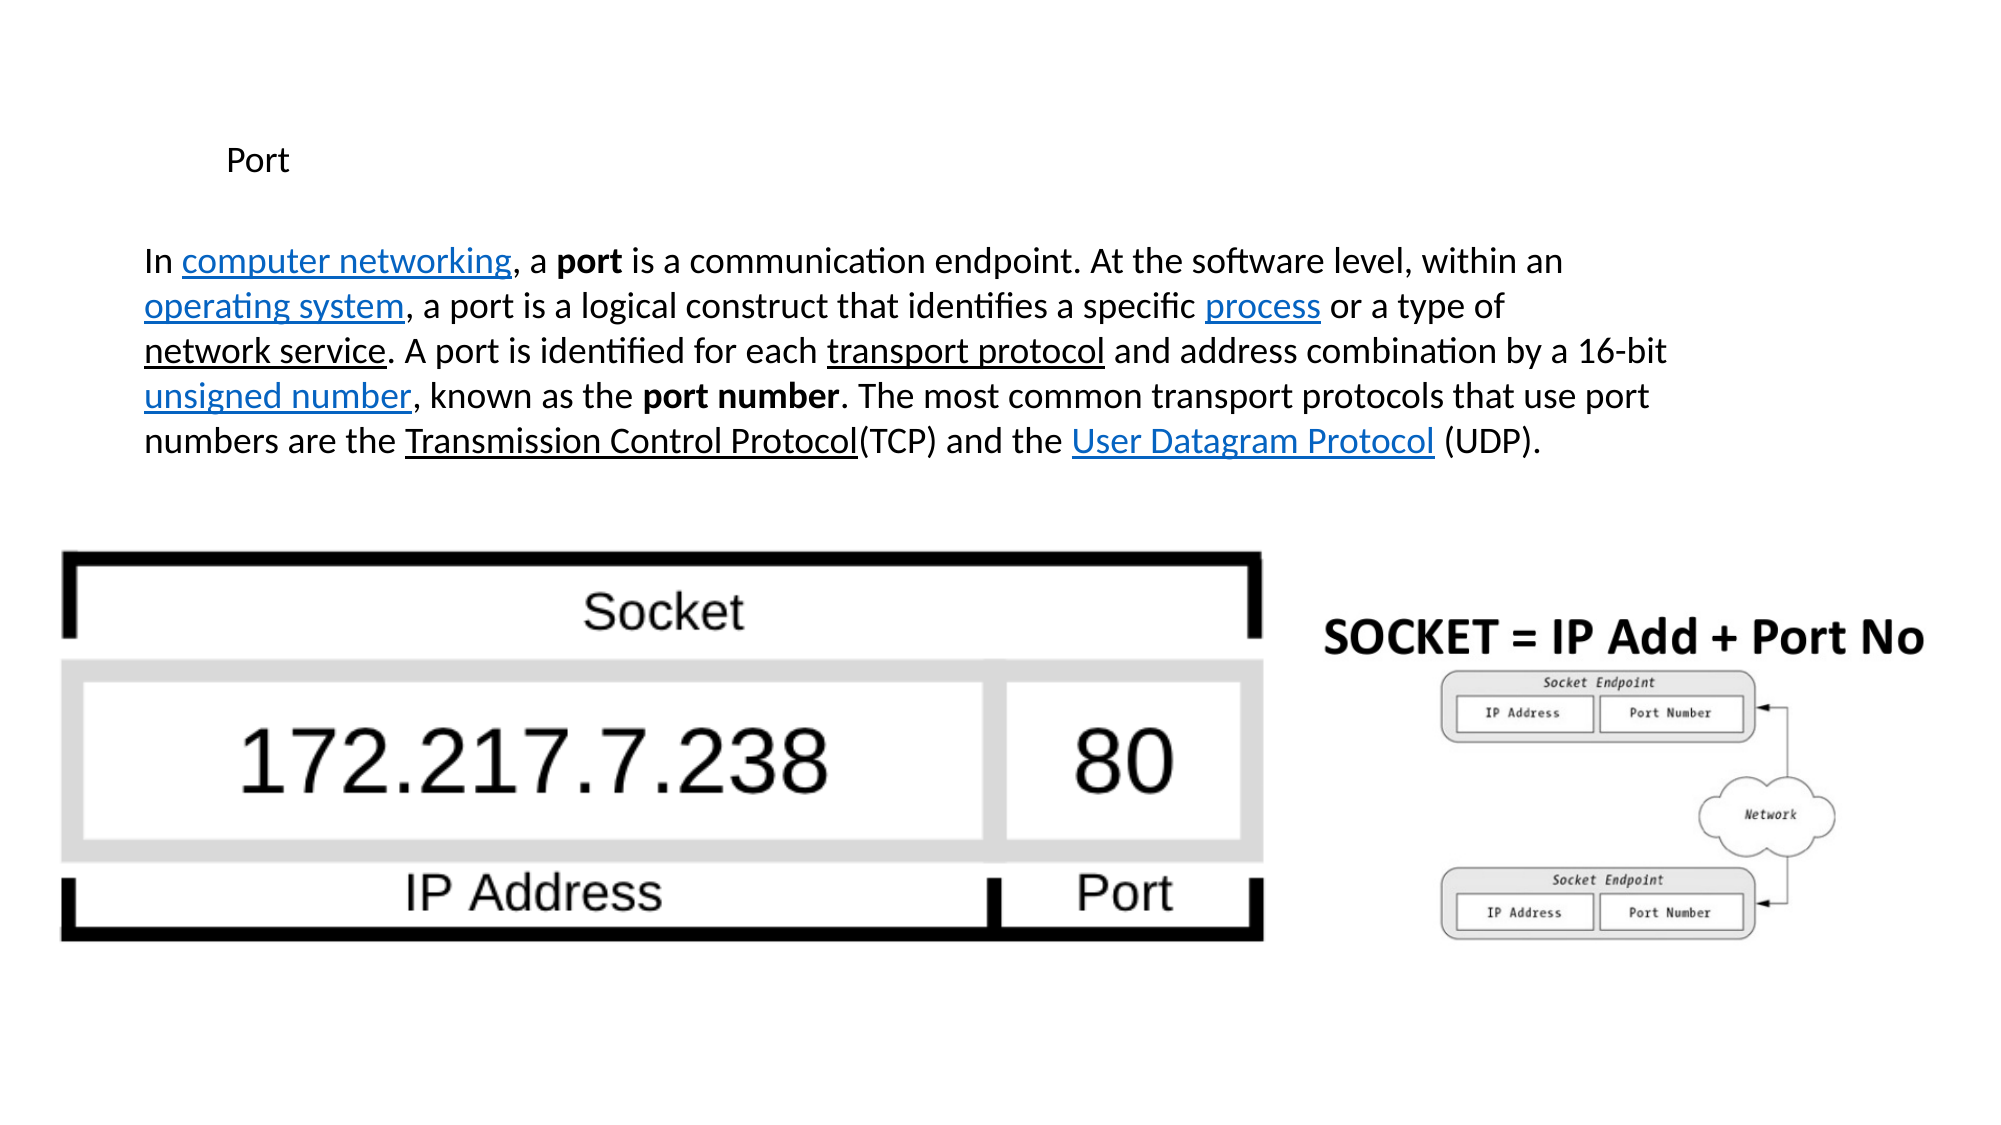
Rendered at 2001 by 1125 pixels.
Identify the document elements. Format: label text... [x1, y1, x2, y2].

text_box Port [211, 127, 1702, 188]
text_box In computer networking, a port is a communication endpoint. At the software level, within an operating system, a port is a logical construct that identifies a specific process or a type of network service. A port is identified for each transport protocol and address combination by a 16-bit unsigned number, known as the port number. The most common transport protocols that use port numbers are the Transmission Control Protocol(TCP) and the User Datagram Protocol (UDP). [129, 228, 1711, 469]
picture [42, 477, 1958, 978]
